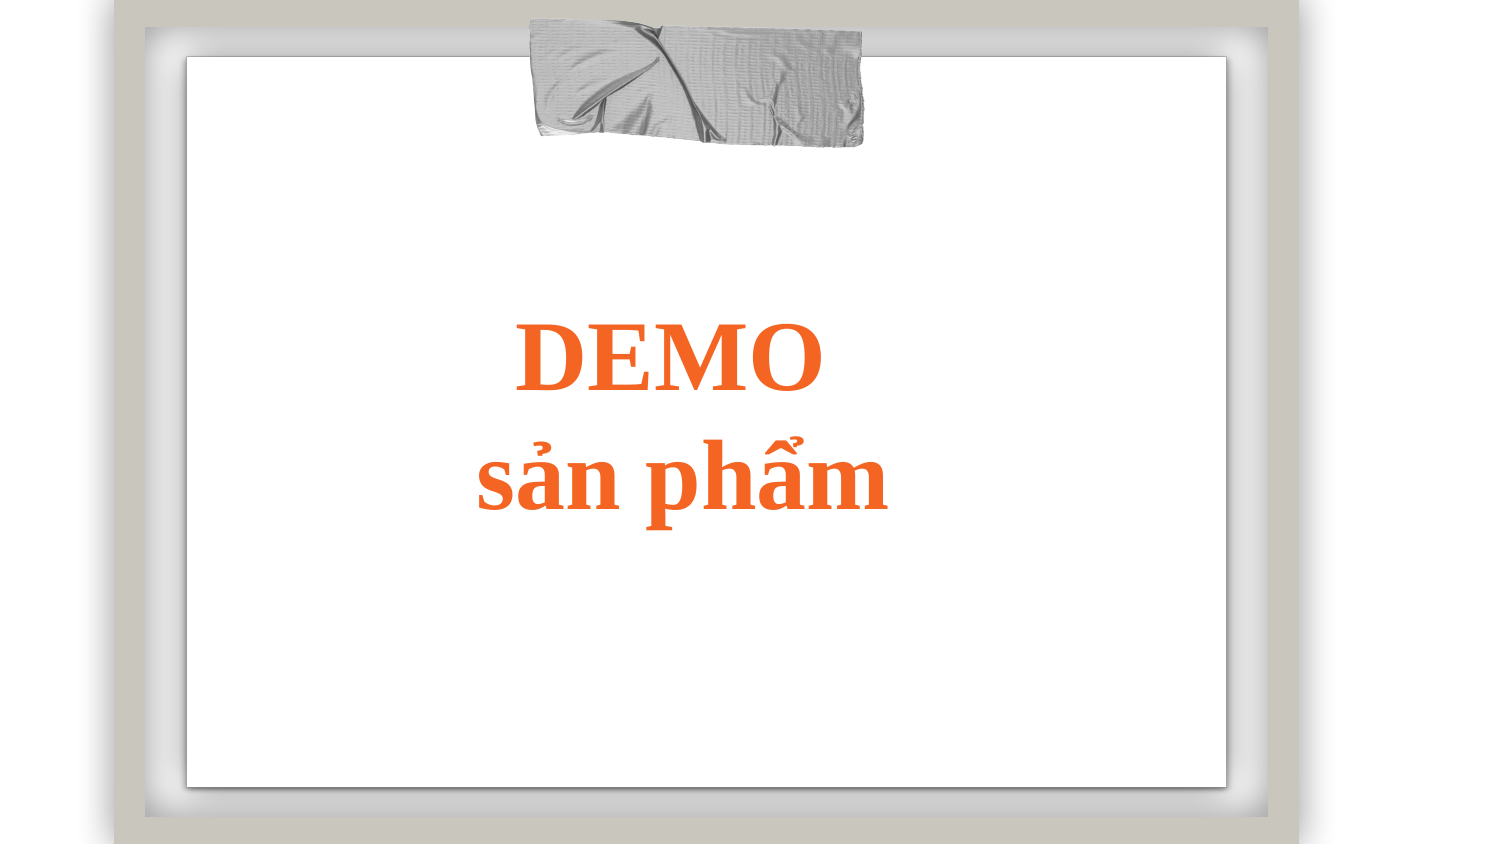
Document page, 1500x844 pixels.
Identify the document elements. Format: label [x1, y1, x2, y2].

picture [145, 16, 1269, 818]
